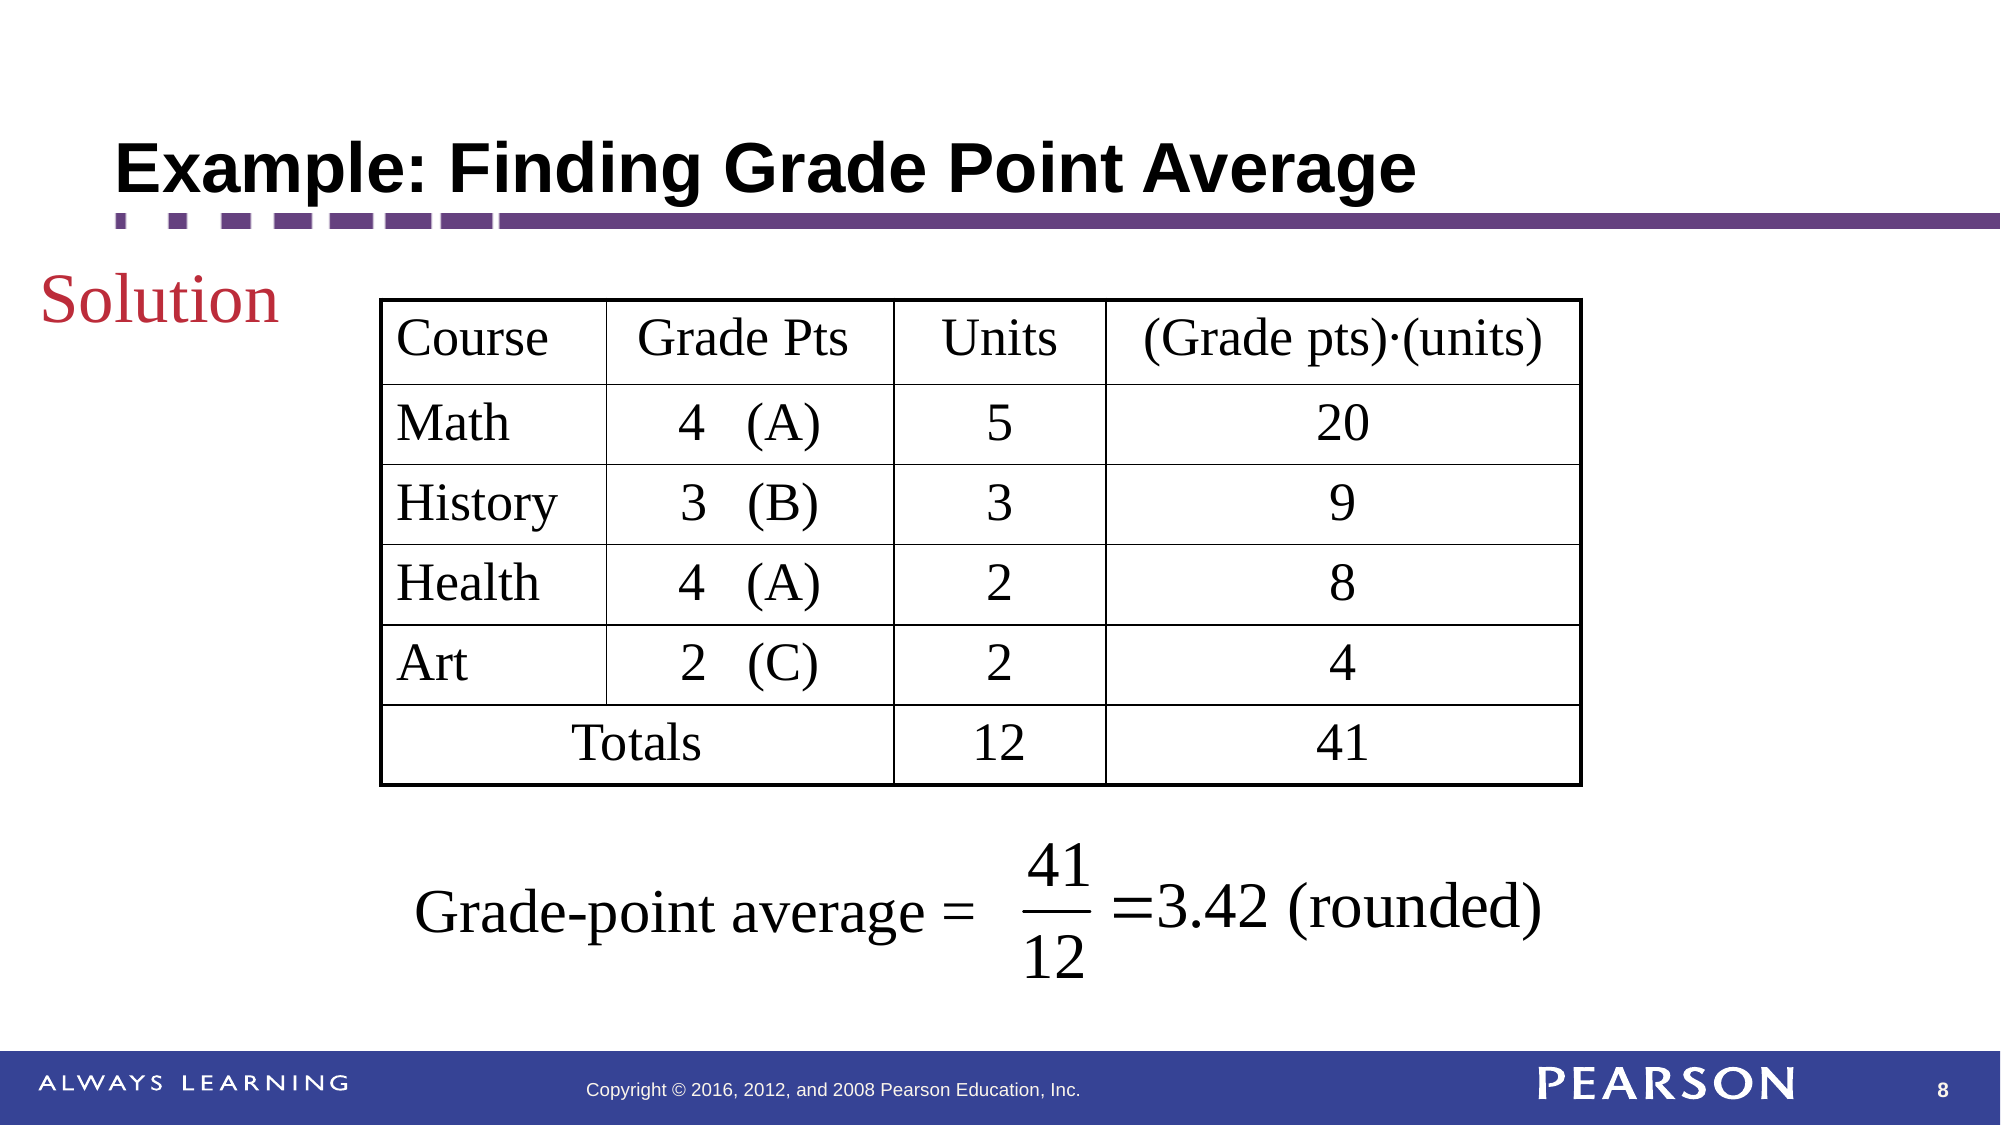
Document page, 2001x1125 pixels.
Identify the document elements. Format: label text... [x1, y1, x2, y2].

table_cell 3 [895, 465, 1105, 544]
table_cell 8 [1107, 545, 1579, 624]
table_cell 9 [1107, 465, 1579, 544]
table_cell 4 (A) [607, 385, 893, 464]
table_cell 20 [1107, 385, 1579, 464]
table_cell Math [383, 385, 606, 464]
table_cell 3 (B) [607, 465, 893, 544]
table_header Units [895, 302, 1105, 384]
table_header Course [383, 302, 606, 384]
table_cell 2 [895, 626, 1105, 704]
table_cell 2 (C) [607, 626, 893, 704]
table_cell 41 [1107, 706, 1579, 783]
table_cell 12 [895, 706, 1105, 783]
table_header Grade Pts [607, 302, 893, 384]
table_cell History [383, 465, 606, 544]
table_header (Grade pts)∙(units) [1107, 302, 1579, 384]
table_cell 2 [895, 545, 1105, 624]
text_box Solution [24, 244, 314, 345]
table_cell 5 [895, 385, 1105, 464]
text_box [1012, 824, 1555, 994]
table_cell Art [383, 626, 606, 704]
title Example: Finding Grade Point Average [99, 27, 1900, 215]
table_cell 4 (A) [607, 545, 893, 624]
text_box Grade-point average = [399, 862, 1007, 953]
table_cell Totals [383, 706, 893, 783]
picture [80, 213, 2000, 229]
table_cell Health [383, 545, 606, 624]
table_cell 4 [1107, 626, 1579, 704]
